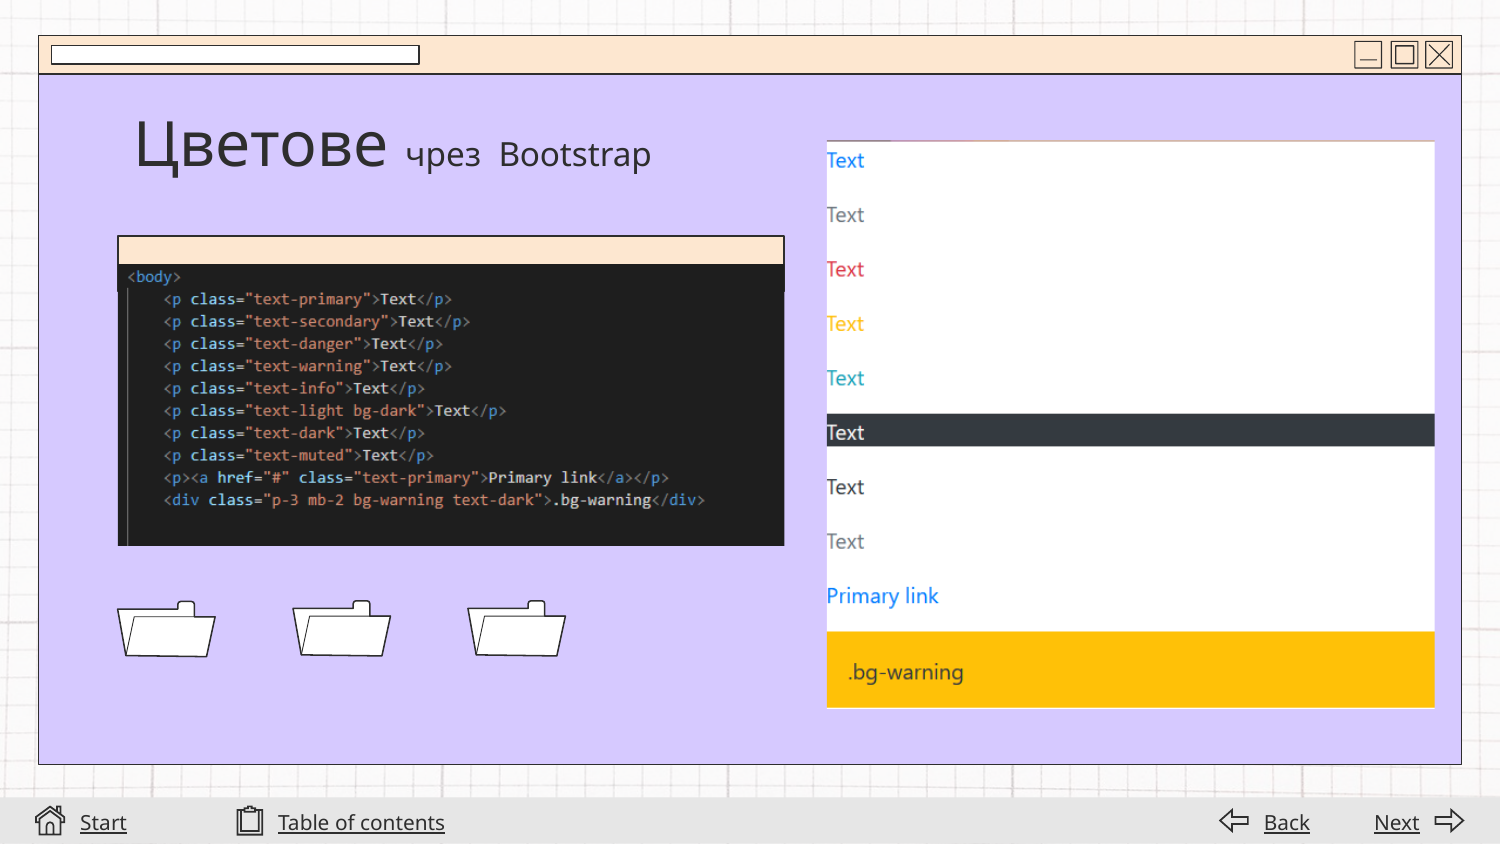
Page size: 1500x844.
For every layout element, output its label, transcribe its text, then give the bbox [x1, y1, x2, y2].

subtitle Start [65, 794, 182, 844]
text_box [118, 236, 785, 264]
text_box [35, 805, 66, 836]
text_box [292, 600, 392, 657]
text_box [1435, 808, 1465, 834]
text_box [467, 600, 567, 657]
text_box [1218, 808, 1248, 833]
subtitle Back [1248, 794, 1331, 844]
title Цветове чрез Bootstrap [118, 88, 1382, 193]
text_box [117, 601, 216, 657]
picture [117, 264, 785, 547]
subtitle Table of contents [263, 794, 494, 844]
subtitle Next [1352, 794, 1435, 844]
picture [826, 140, 1435, 709]
text_box [236, 805, 264, 836]
